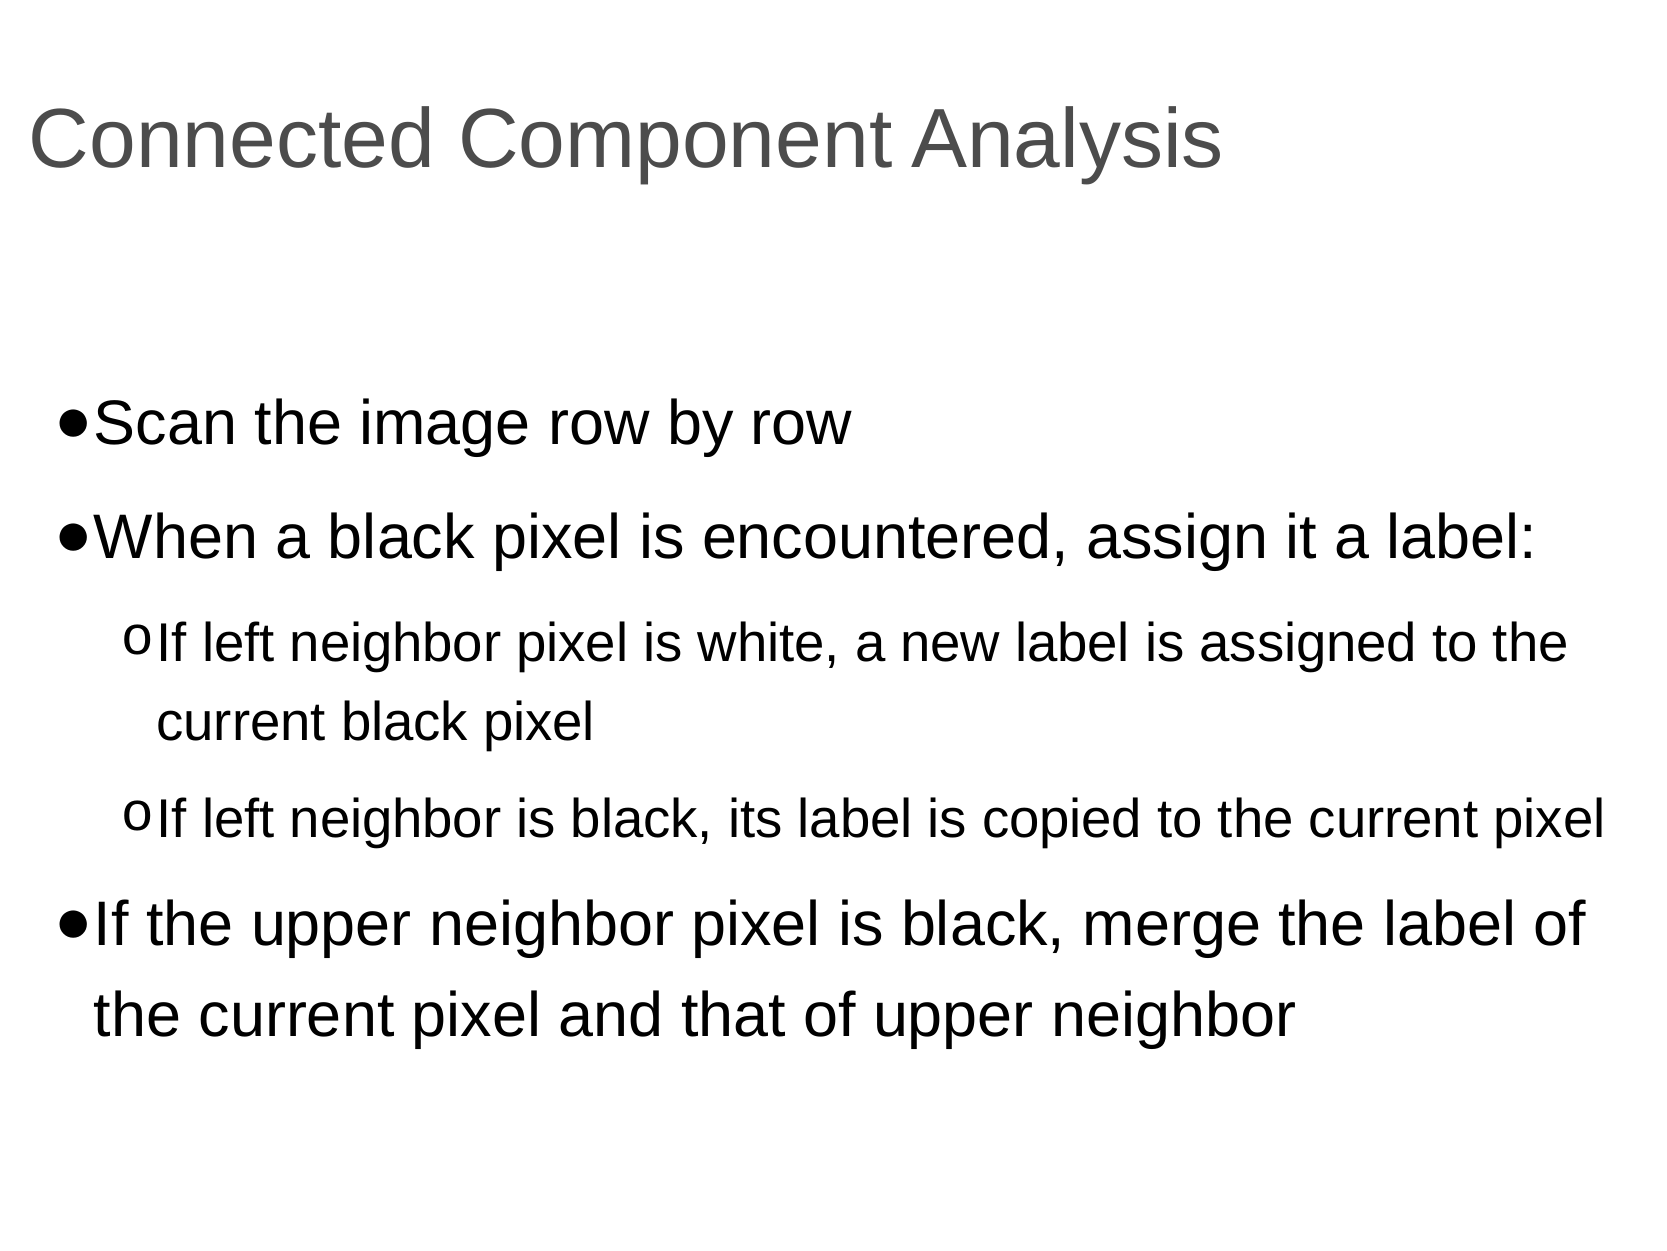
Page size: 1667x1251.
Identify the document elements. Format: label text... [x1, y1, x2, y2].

list Scan the image row by row When a black pixel is encountered, assign it a label: If left neighbor pixel is white, a new label is assigned to the current black pixel If left neighbor is black, its label is copied to the current pixel If the upper neighbor pixel is black, merge the label of the current pixel and that of upper neighbor [25, 227, 1667, 1188]
title Connected Component Analysis [22, 19, 1667, 227]
